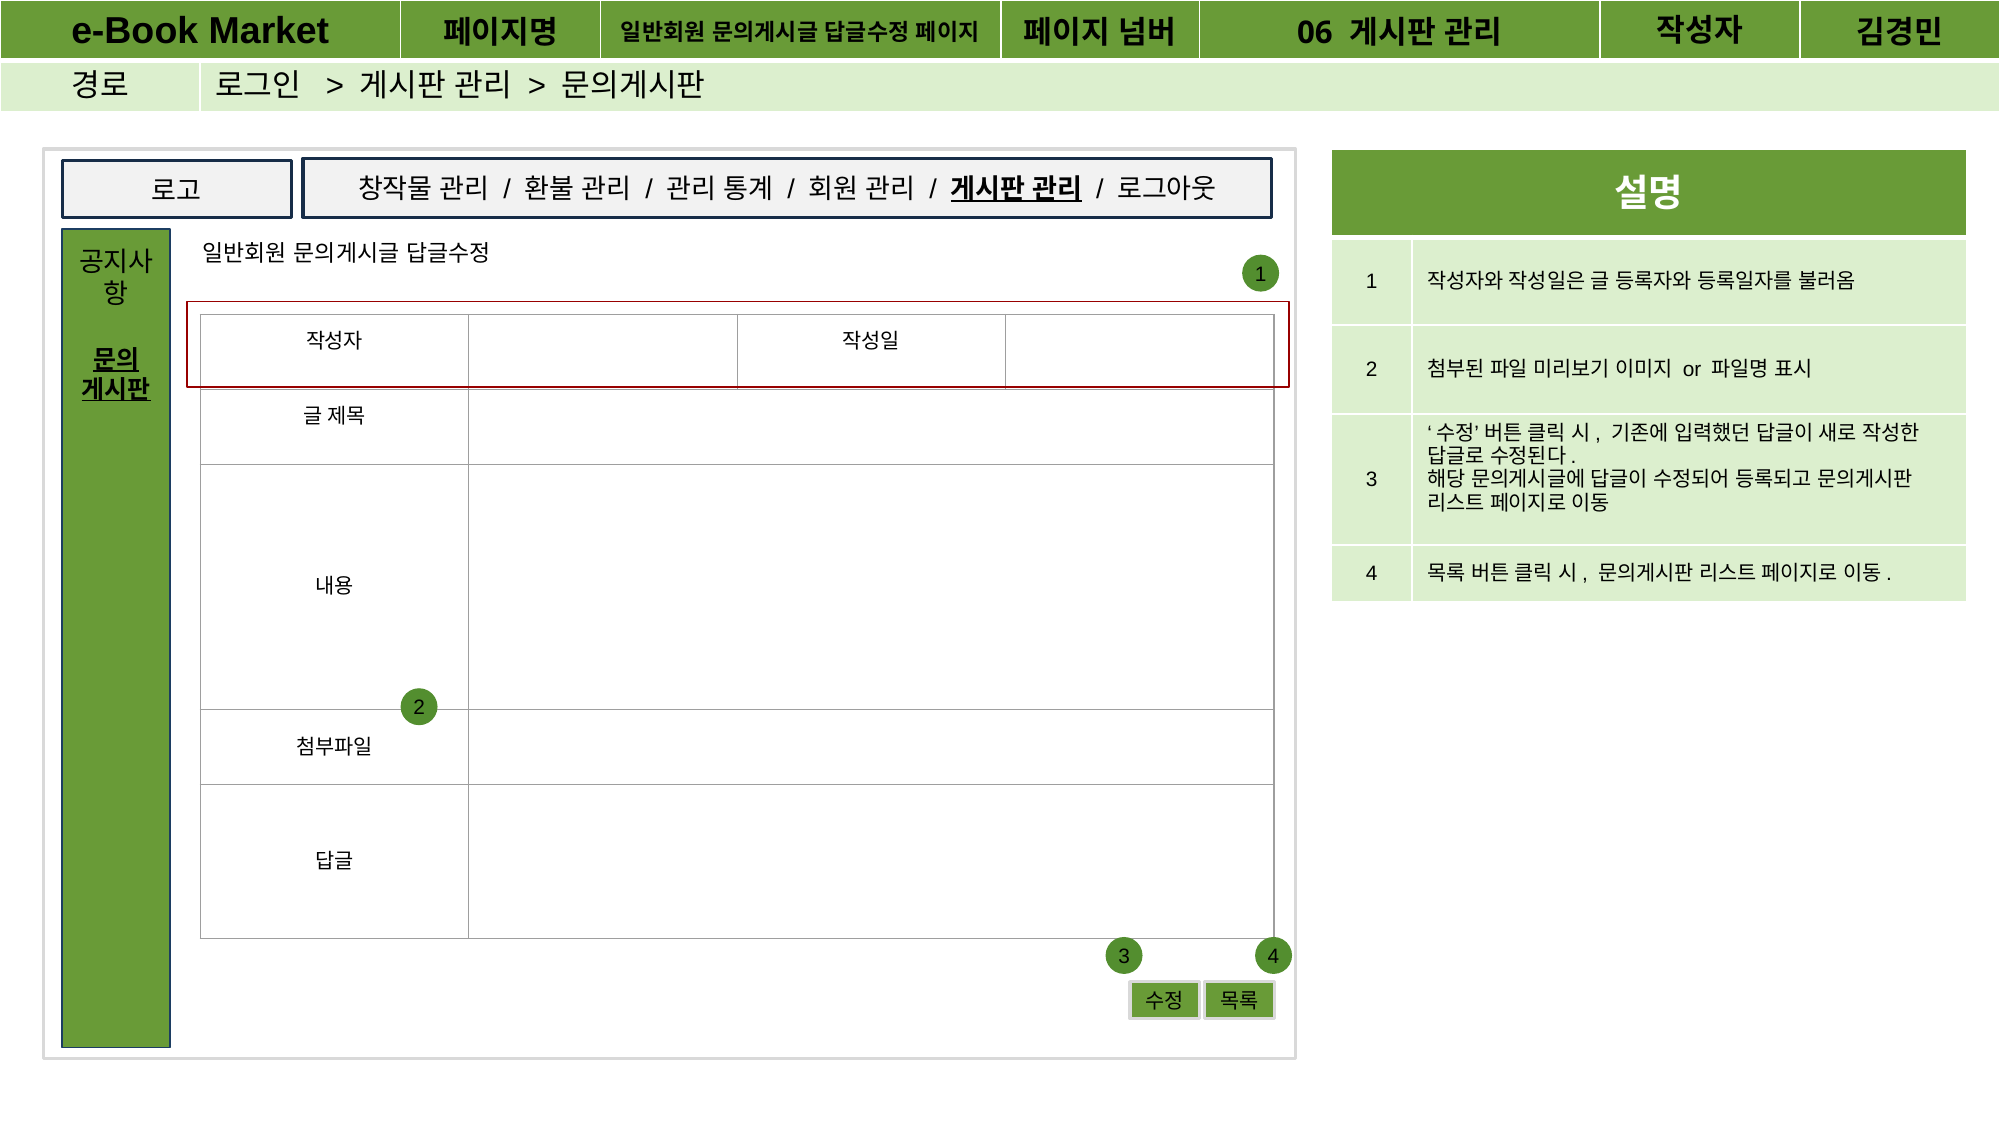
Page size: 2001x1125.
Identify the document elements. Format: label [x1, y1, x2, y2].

table_cell [469, 785, 1273, 938]
table_header [1601, 1, 1799, 58]
table_cell [201, 465, 468, 709]
table_cell [1332, 326, 1411, 413]
table_header [1002, 1, 1199, 58]
table_cell [1332, 546, 1411, 601]
table_header [1332, 150, 1966, 235]
table_cell [469, 390, 1273, 464]
table_cell [1332, 240, 1411, 324]
table_cell [1413, 415, 1966, 544]
text_box [43, 148, 1296, 1059]
table_cell [1413, 240, 1966, 324]
table_cell [201, 785, 468, 938]
table_cell [201, 710, 468, 784]
table_cell [1332, 415, 1411, 544]
table_cell [469, 710, 1273, 784]
table_cell [1413, 546, 1966, 601]
table_cell [201, 390, 468, 464]
table_header [1200, 1, 1599, 58]
table_cell [201, 63, 1999, 111]
table_header [1, 1, 400, 58]
table_header [601, 1, 1000, 58]
table_cell [1413, 326, 1966, 413]
table_cell [469, 465, 1273, 709]
table_header [1801, 1, 1999, 58]
table_cell [1, 63, 199, 111]
table_header [401, 1, 600, 58]
